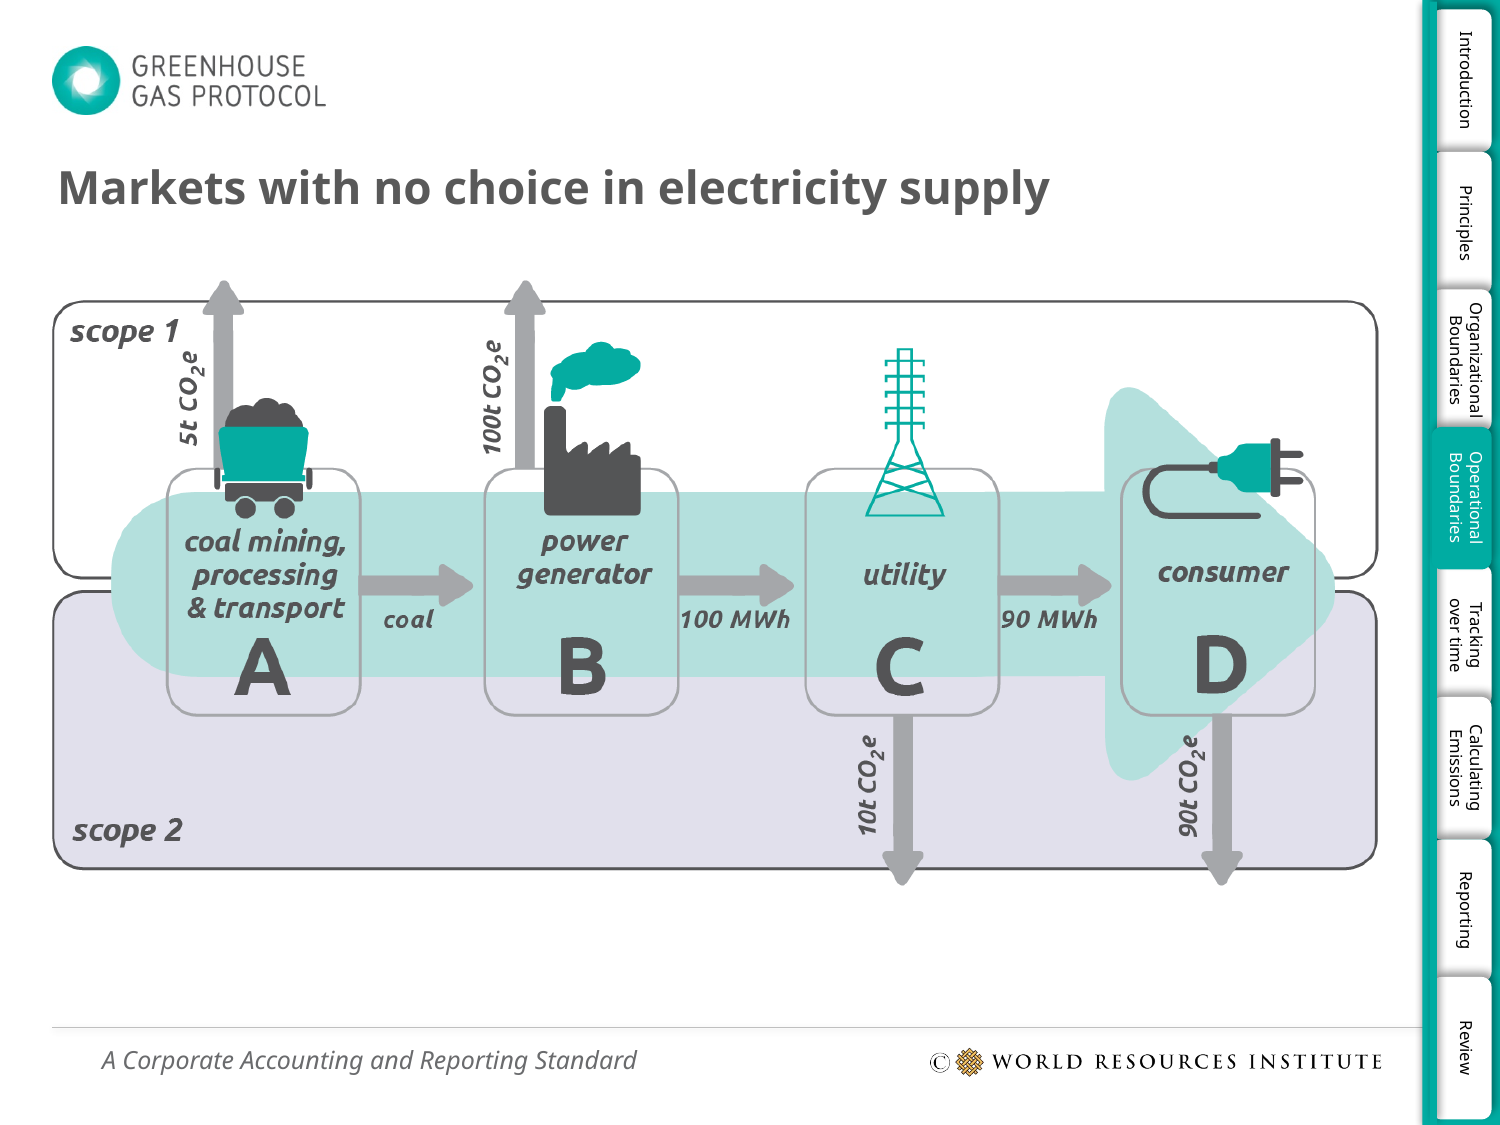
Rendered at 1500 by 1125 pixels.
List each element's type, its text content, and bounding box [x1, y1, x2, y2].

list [33, 243, 1399, 1006]
picture [911, 1035, 1386, 1083]
picture [52, 46, 326, 115]
title Markets with no choice in electricity supply [42, 143, 1430, 230]
